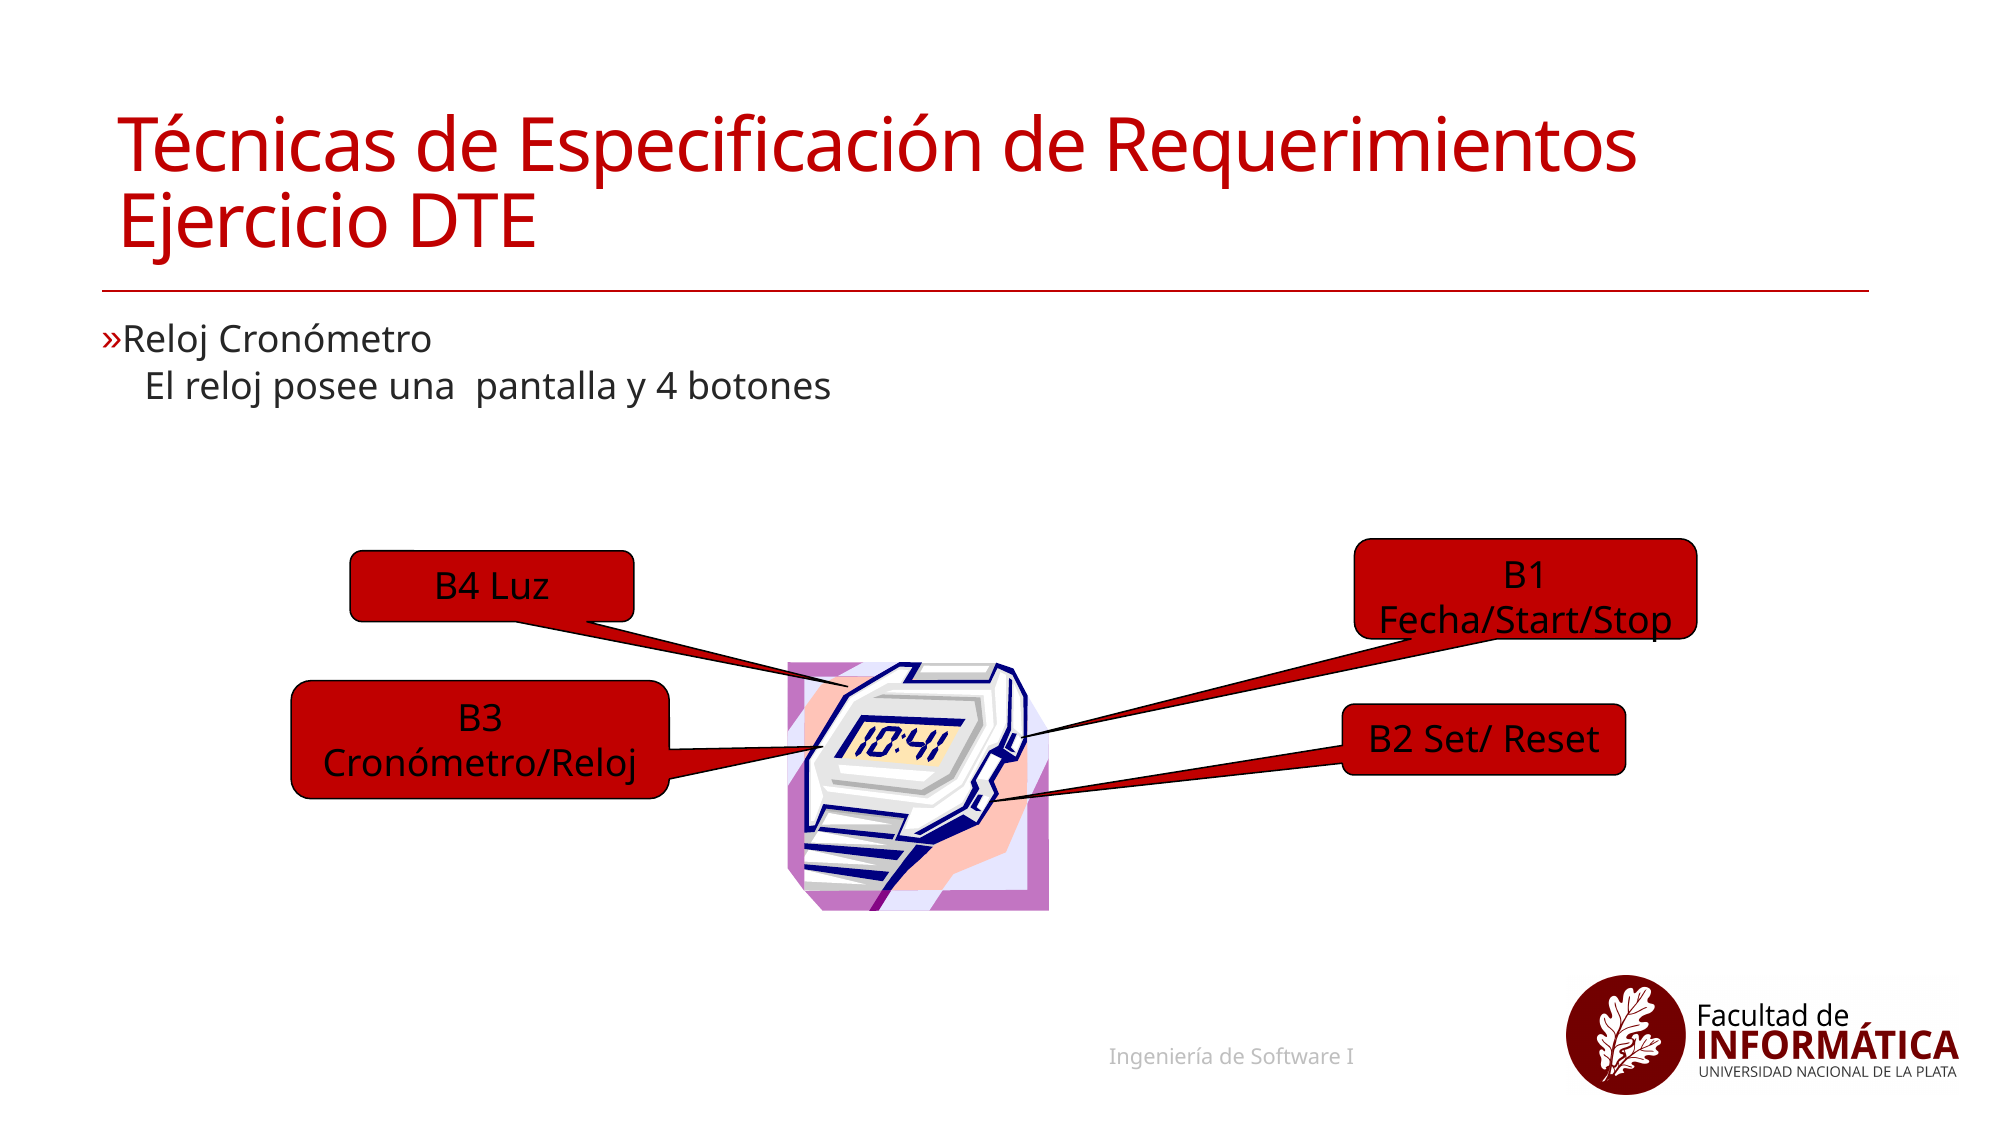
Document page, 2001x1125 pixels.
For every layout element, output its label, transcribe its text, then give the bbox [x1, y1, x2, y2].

text_box B1 Fecha/Start/Stop [1055, 538, 1697, 731]
picture [1566, 975, 1959, 1095]
title Técnicas de Especificación de Requerimientos Ejercicio DTE [102, 81, 1875, 291]
text_box B4 Luz [350, 550, 787, 675]
slide_number 19 [1519, 456, 2000, 686]
picture [787, 656, 1055, 917]
text_box B3 Cronómetro/Reloj [291, 680, 787, 799]
list Reloj Cronómetro El reloj posee una pantalla y 4 botones [86, 314, 1868, 1024]
footer Ingeniería de Software I [1094, 1034, 1867, 1095]
text_box B2 Set/ Reset [1055, 704, 1626, 795]
